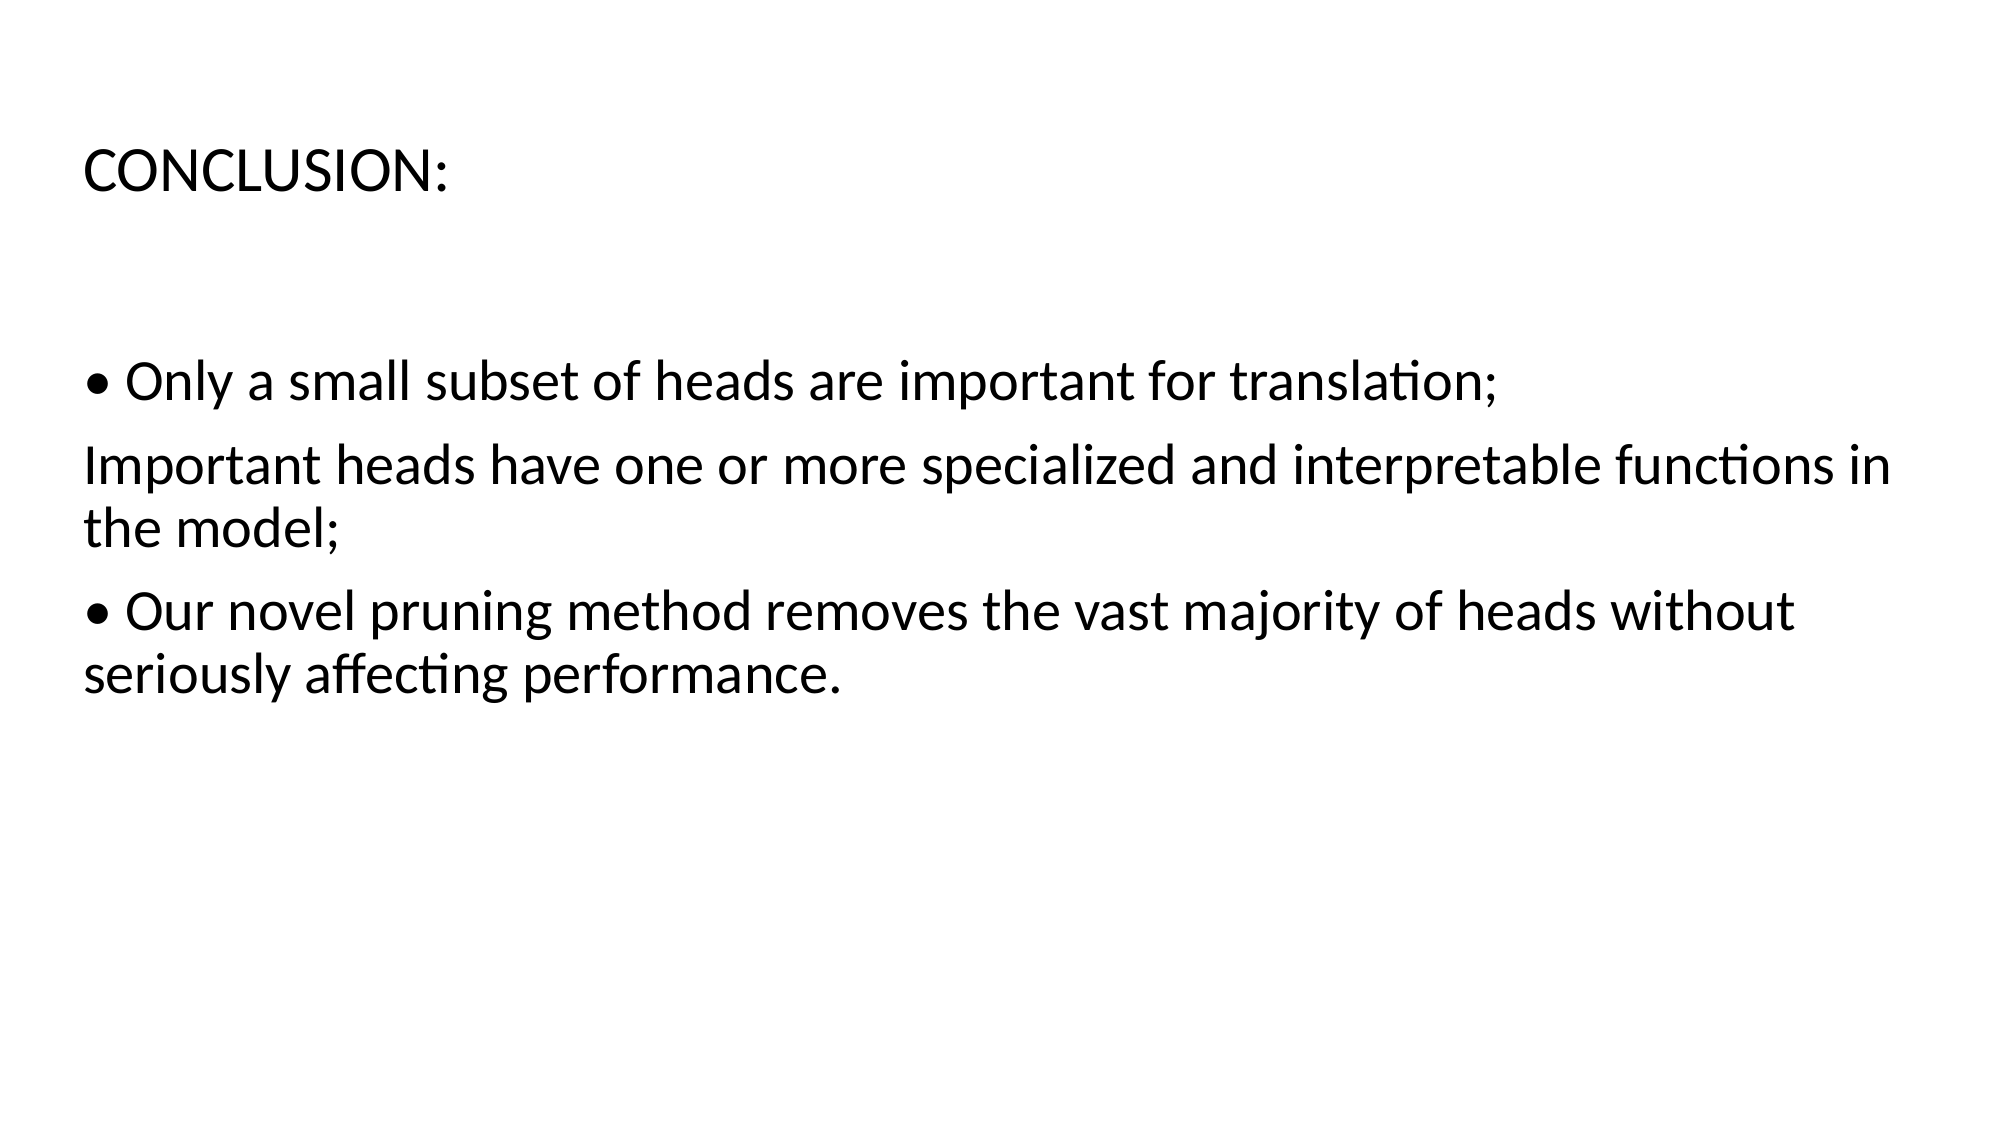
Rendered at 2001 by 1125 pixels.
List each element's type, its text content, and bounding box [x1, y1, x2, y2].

list • Only a small subset of heads are important for translation; Important heads have one or more specialized and interpretable functions in the model; • Our novel pruning method removes the vast majority of heads without seriously affecting performance. [68, 252, 1932, 1000]
title CONCLUSION: [68, 97, 1932, 223]
